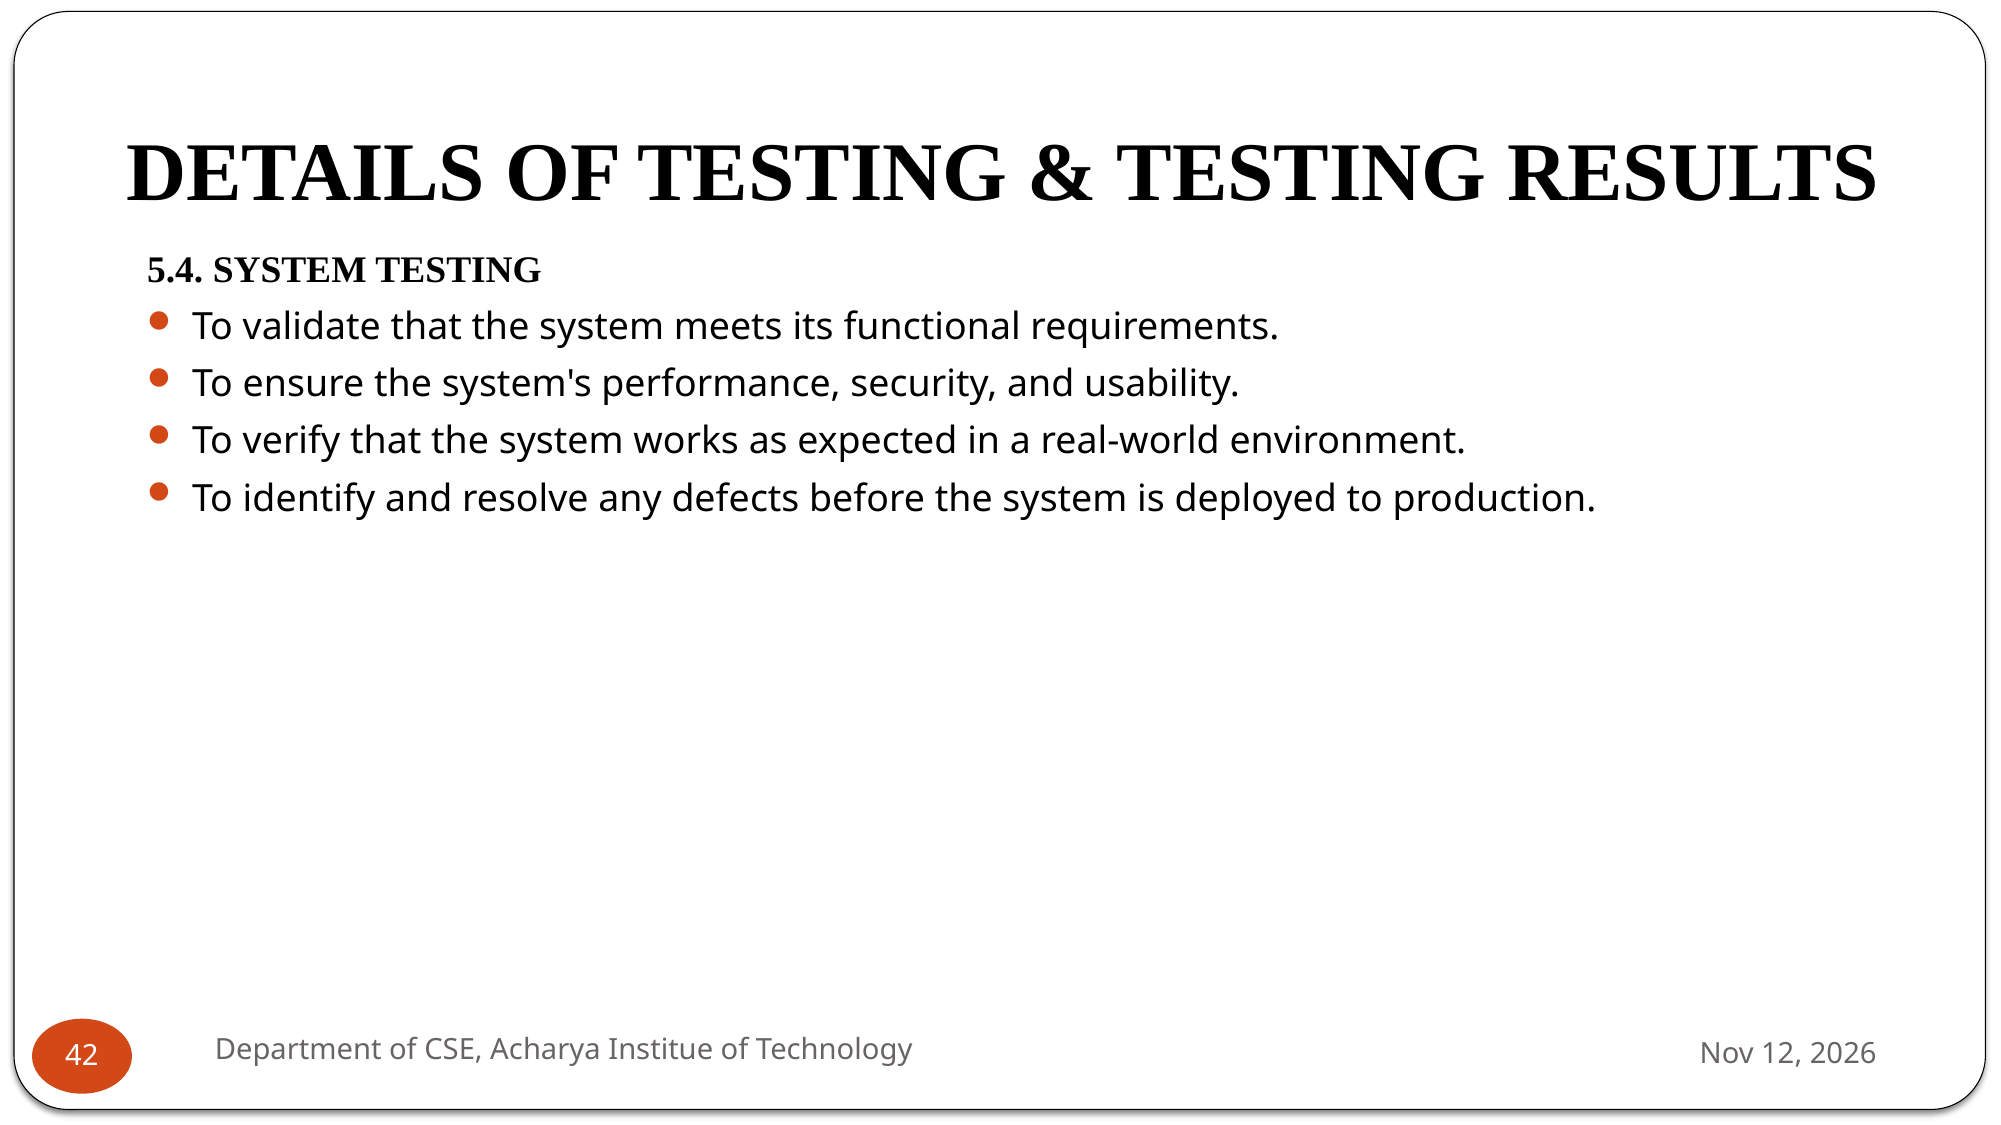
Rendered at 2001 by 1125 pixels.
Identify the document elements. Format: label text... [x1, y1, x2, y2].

slide_number 31-Jul-24 [1350, 1015, 1892, 1094]
title DETAILS OF TESTING & TESTING RESULTS [111, 45, 1900, 233]
footer Department of CSE, Acharya Institue of Technology [200, 1012, 1067, 1088]
slide_number 42 [32, 1018, 132, 1094]
list 5.4. SYSTEM TESTING To validate that the system meets its functional requirements. To ensure the system's performance, security, and usability. To verify that the system works as expected in a real-world environment. To identify and resolve any defects before the system is deployed to production. [131, 237, 1900, 988]
